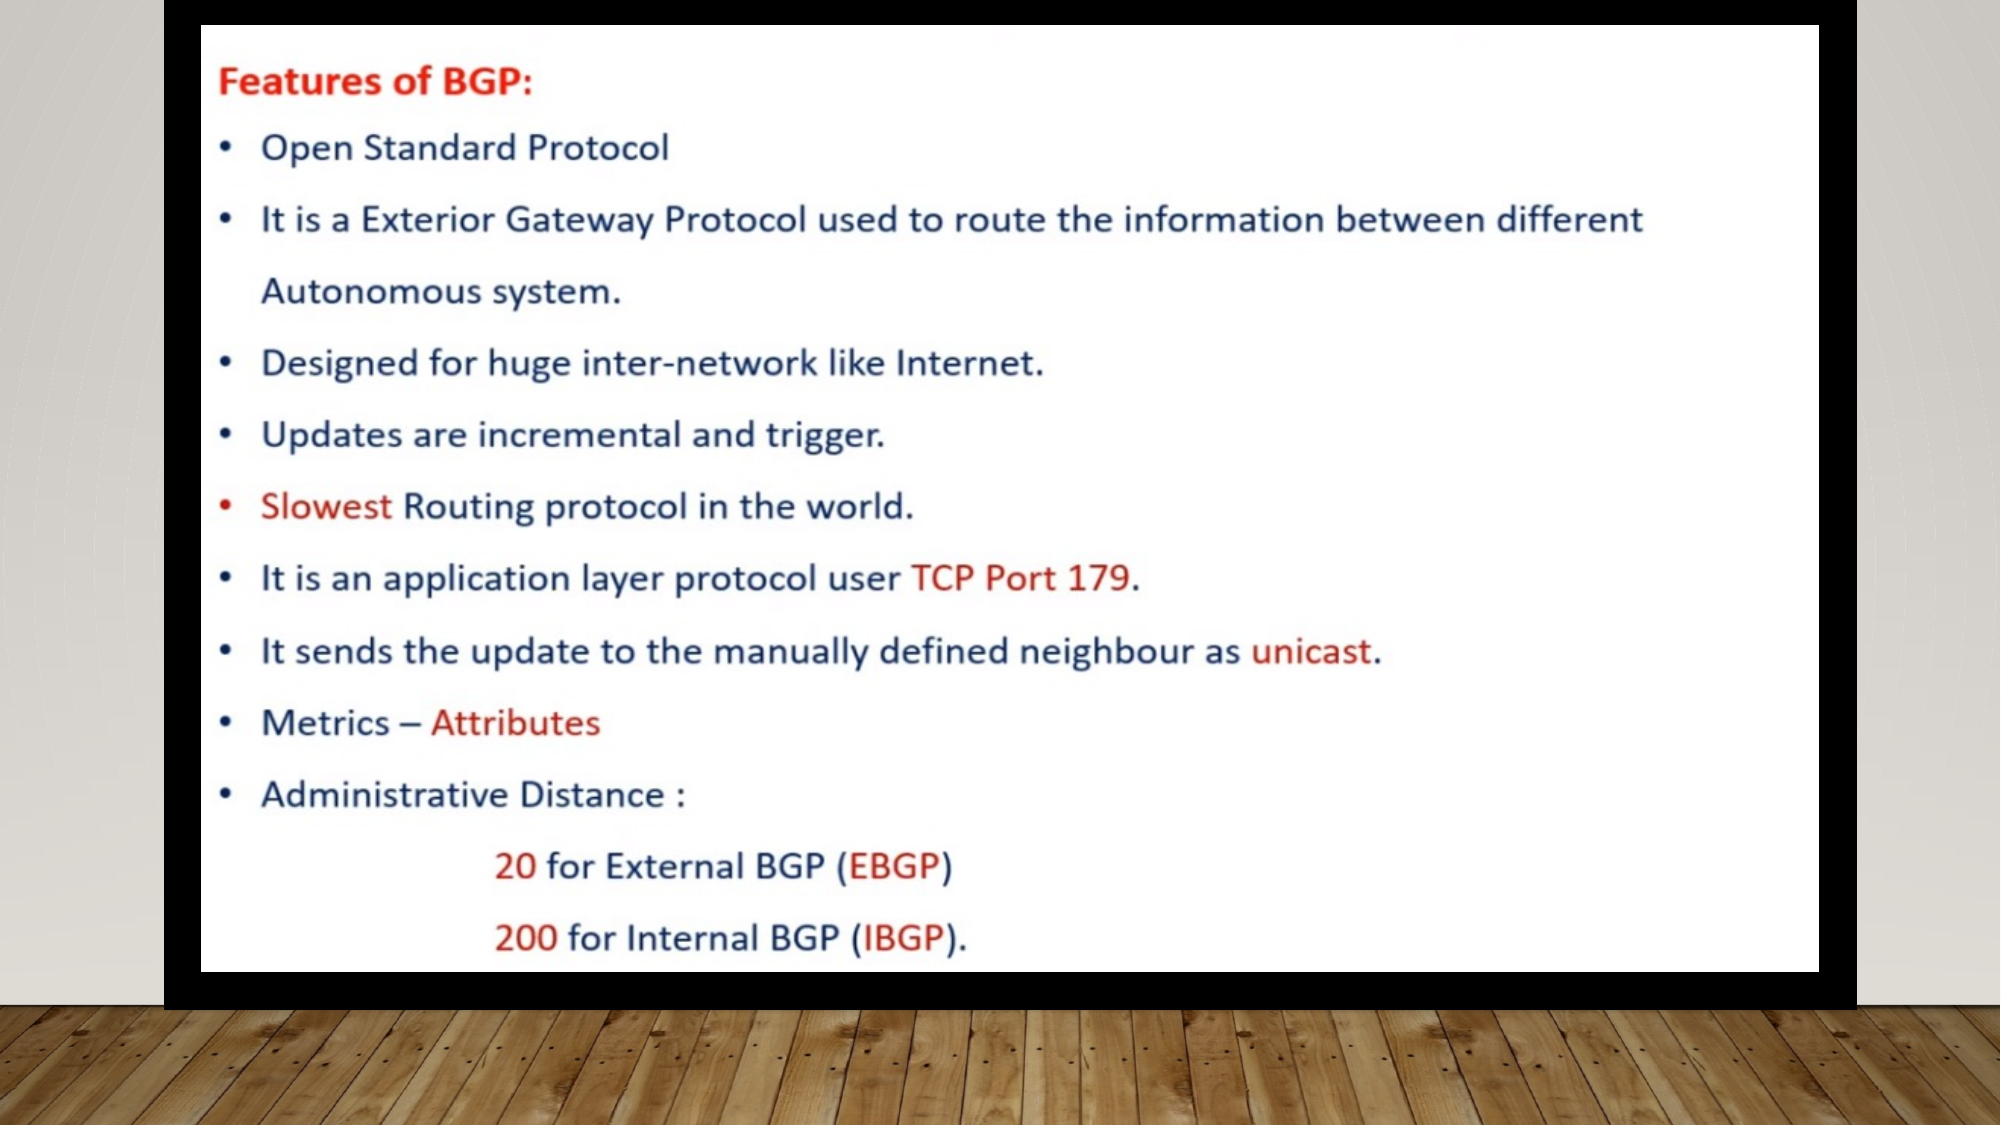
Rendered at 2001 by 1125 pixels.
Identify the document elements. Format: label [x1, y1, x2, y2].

picture [0, 1005, 2000, 1125]
list [201, 24, 1820, 973]
